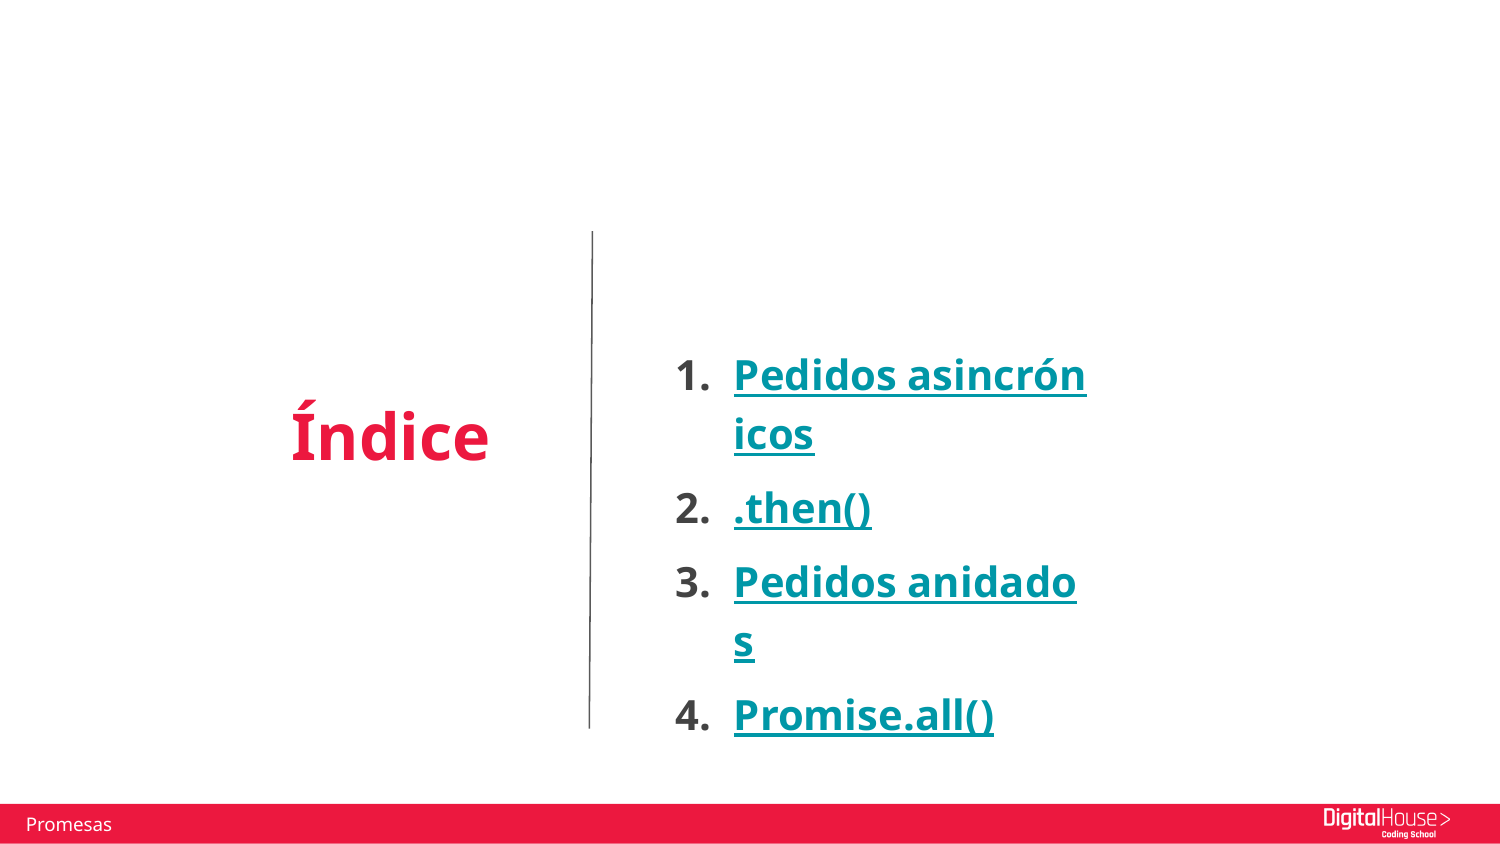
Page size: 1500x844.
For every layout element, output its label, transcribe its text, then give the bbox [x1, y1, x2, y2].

text_box Índice [276, 370, 538, 509]
picture [1324, 808, 1450, 839]
text_box Pedidos asincrónicos .then() Pedidos anidados Promise.all() [644, 231, 1111, 729]
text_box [589, 230, 593, 729]
